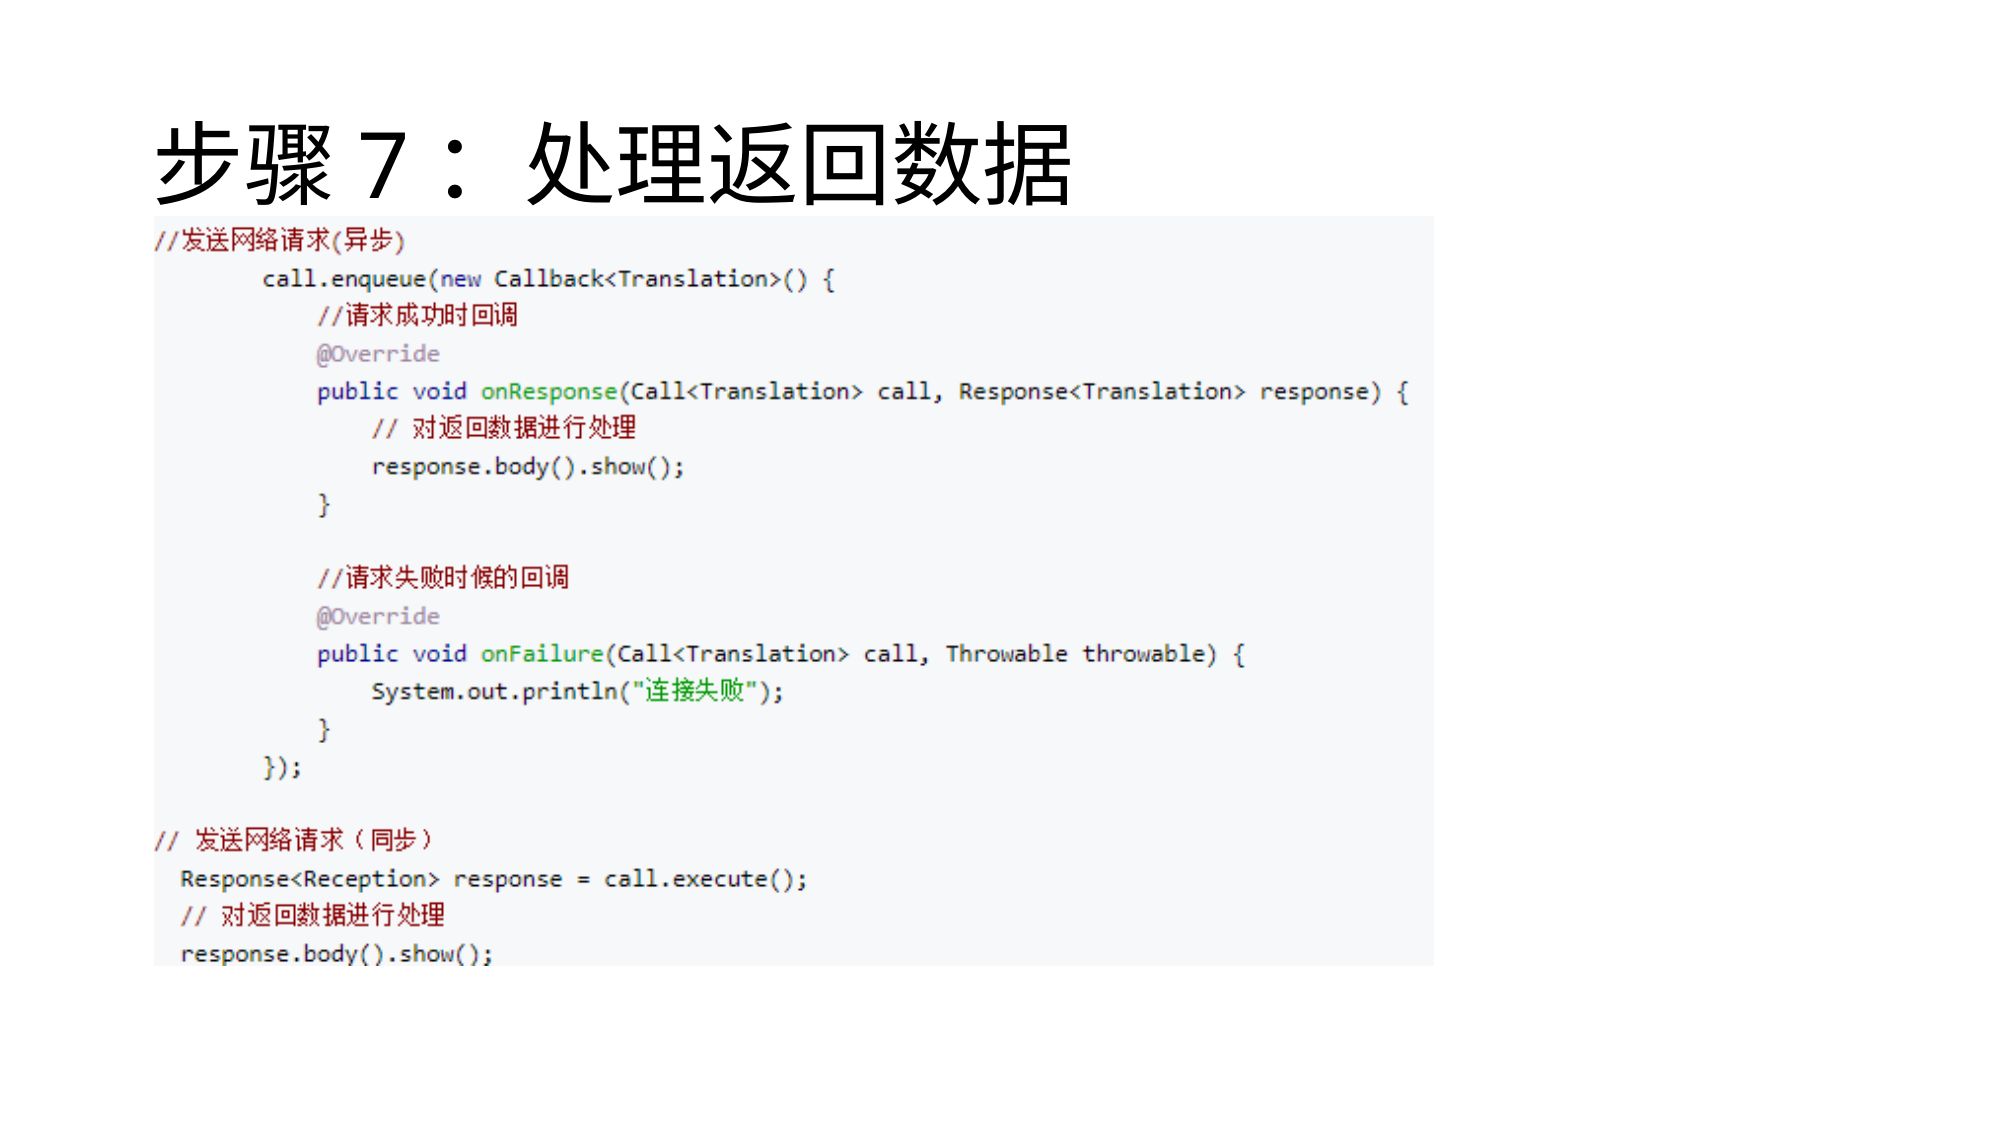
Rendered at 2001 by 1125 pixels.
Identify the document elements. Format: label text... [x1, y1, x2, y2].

title 步骤7：处理返回数据 [137, 59, 1863, 278]
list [154, 216, 1434, 966]
